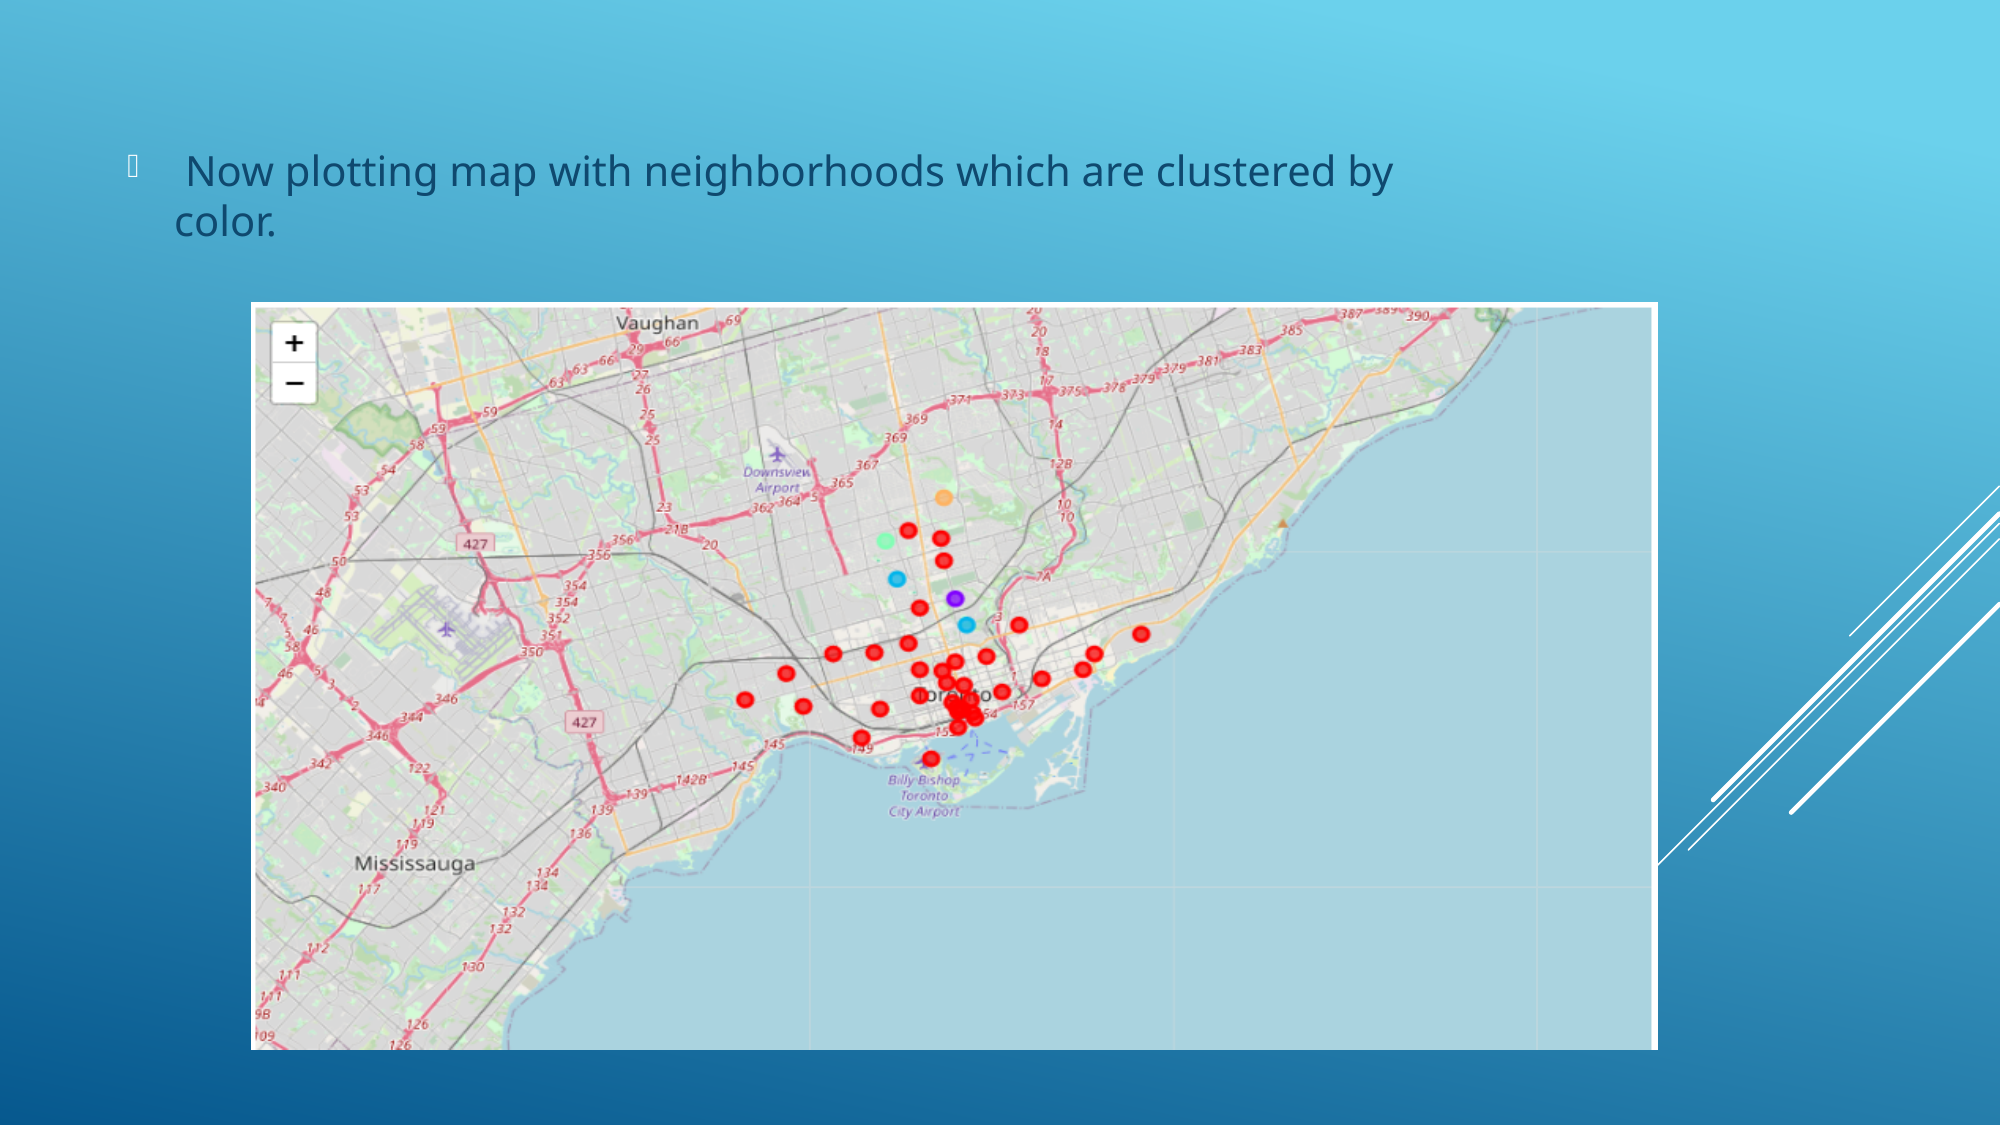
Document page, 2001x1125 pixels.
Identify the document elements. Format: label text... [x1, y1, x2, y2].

list Now plotting map with neighborhoods which are clustered by color. [112, 112, 1513, 278]
picture [251, 302, 1658, 1051]
